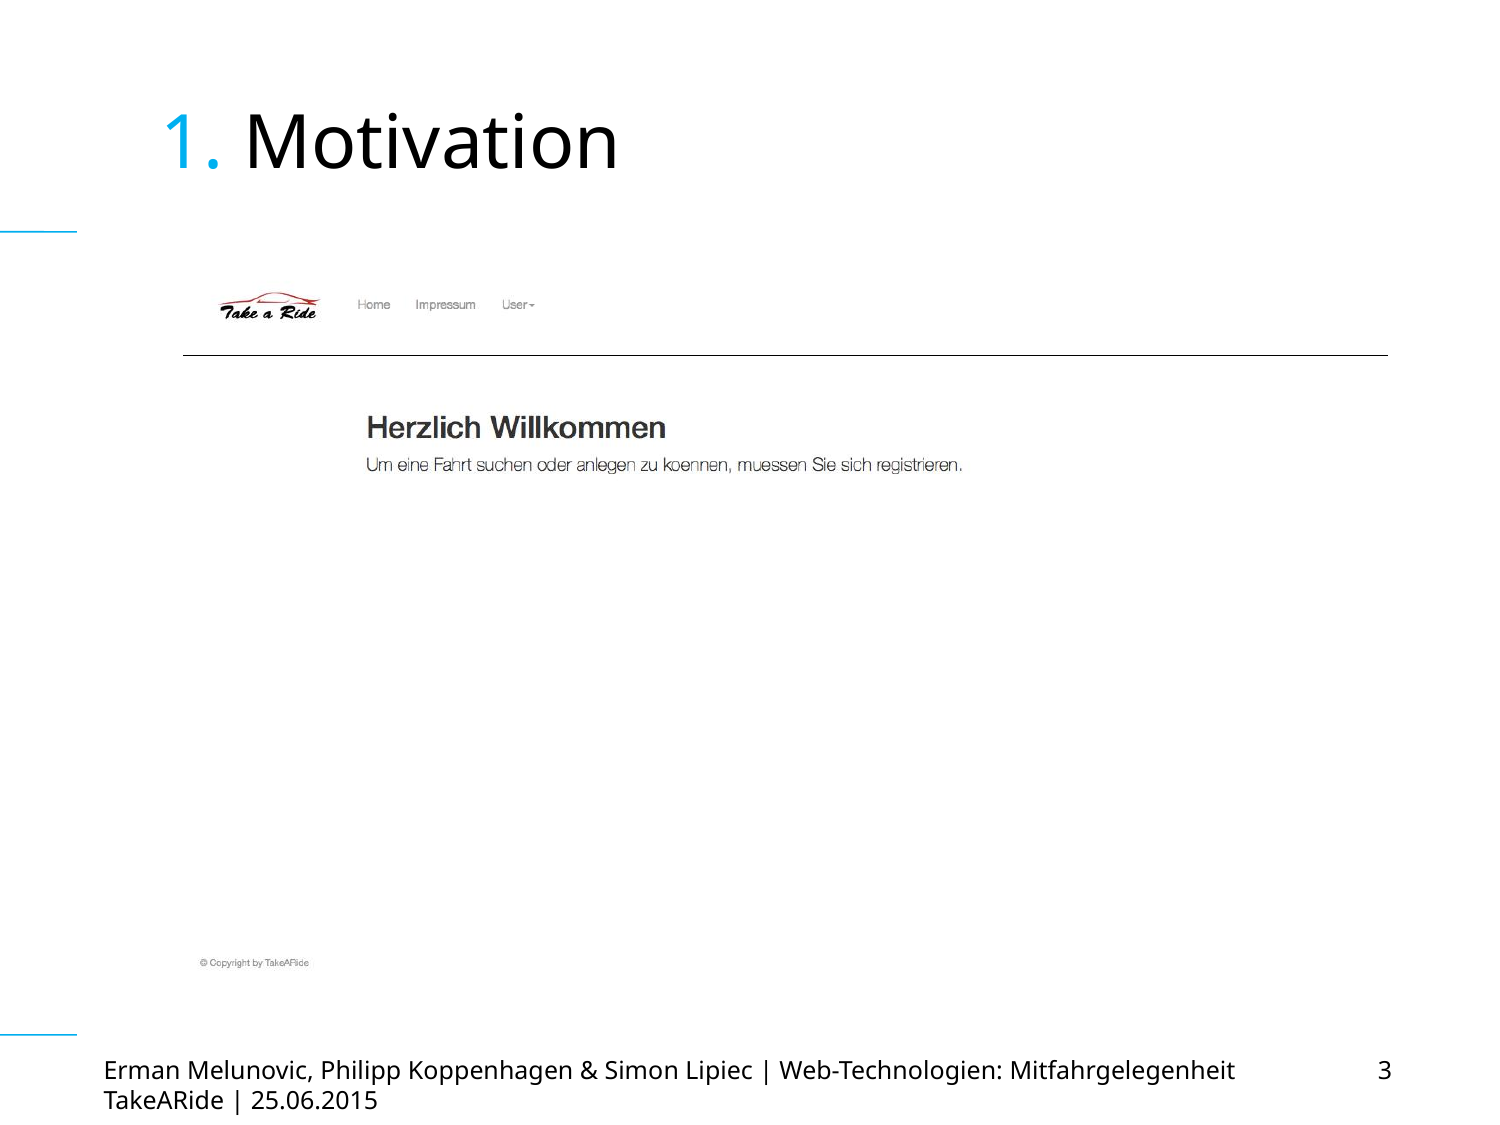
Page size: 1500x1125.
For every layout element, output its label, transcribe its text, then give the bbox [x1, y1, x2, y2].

footer Erman Melunovic, Philipp Koppenhagen & Simon Lipiec | Web-Technologien: Mitfahrgelegenheit TakeARide | 25.06.2015 [88, 1046, 1329, 1125]
slide_number 3 [1329, 1046, 1407, 1125]
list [183, 266, 1388, 981]
title 1. Motivation [145, 45, 1412, 233]
